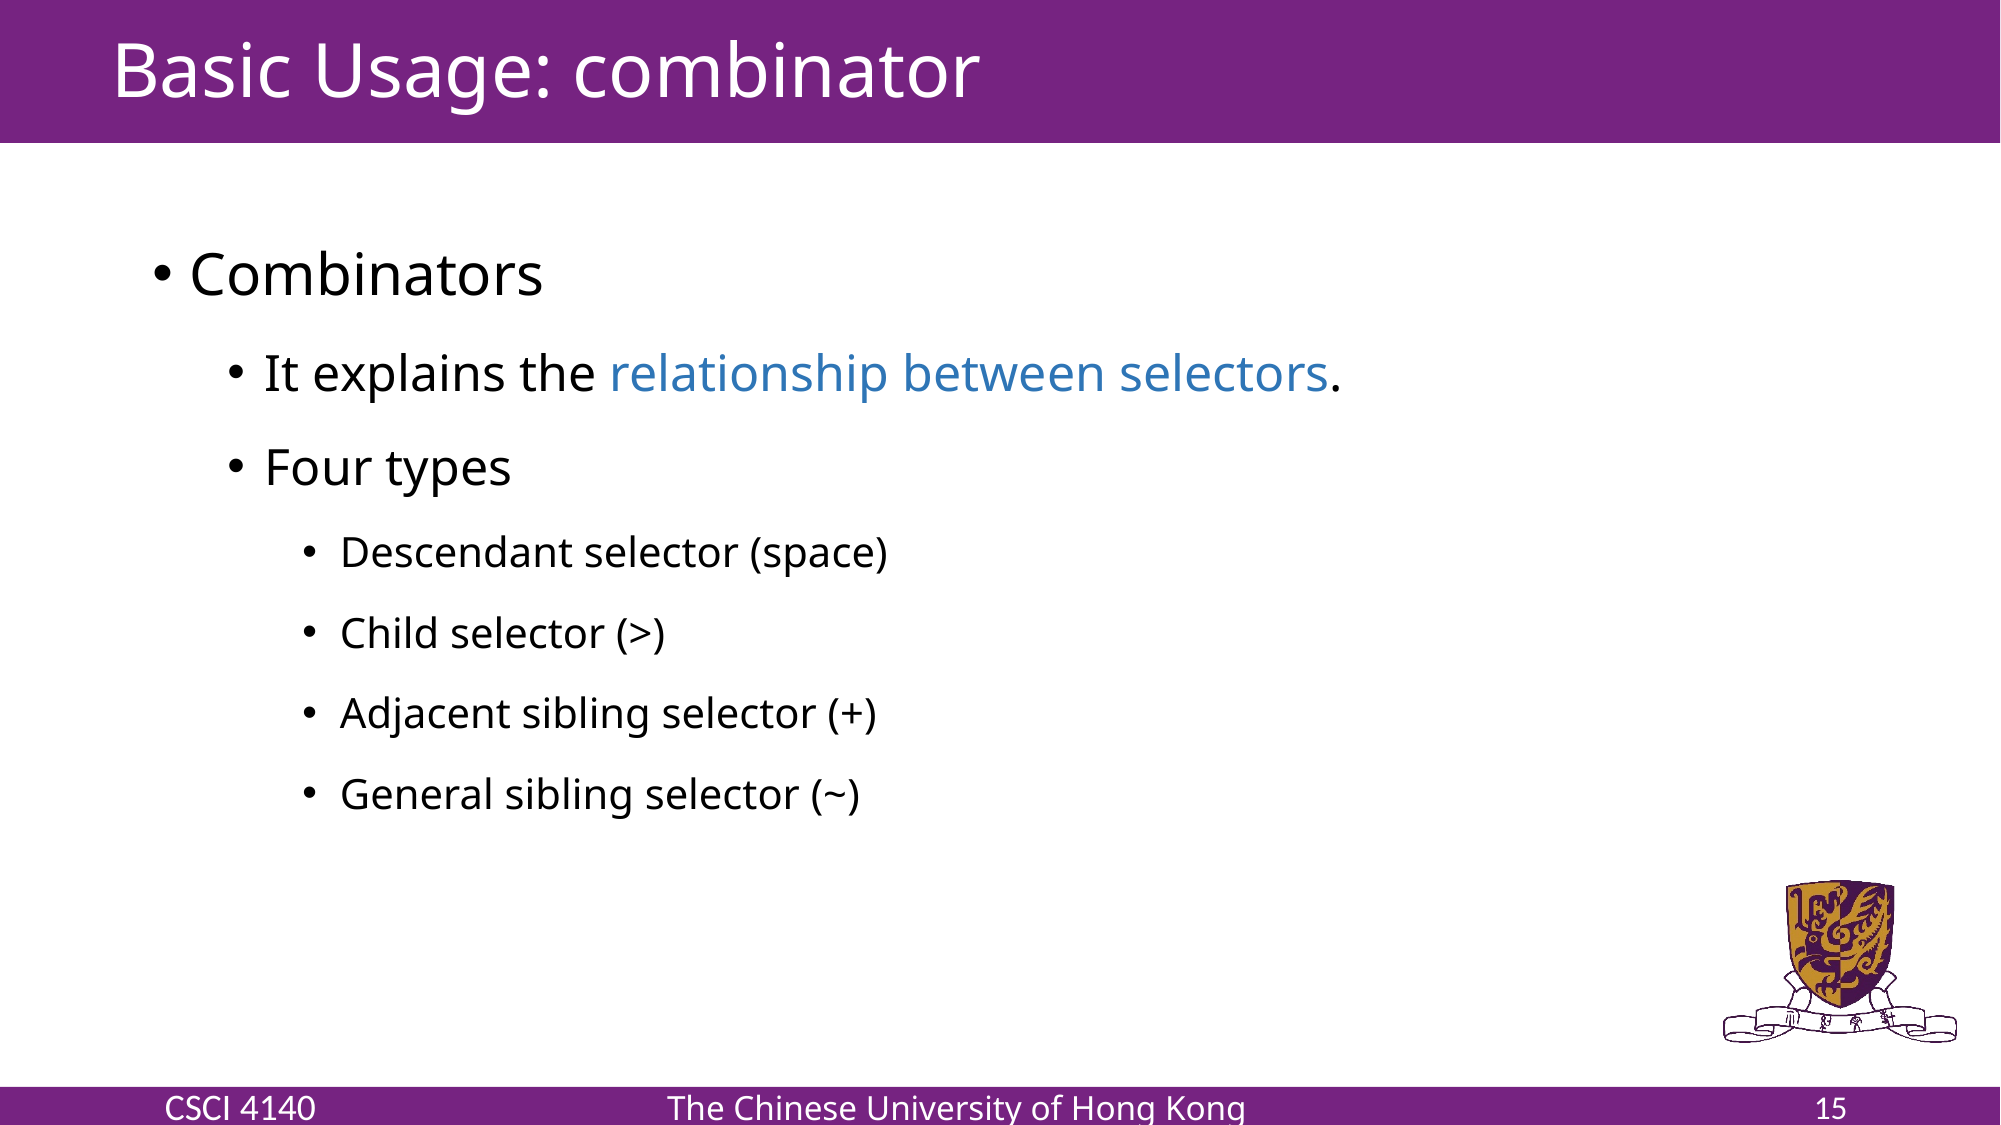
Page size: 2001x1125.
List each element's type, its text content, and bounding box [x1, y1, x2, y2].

list Combinators It explains the relationship between selectors. Four types Descendant selector (space) Child selector (>) Adjacent sibling selector (+) General sibling selector (~) [137, 201, 1968, 1026]
picture [1723, 1026, 1957, 1043]
title Basic Usage: combinator [96, 4, 1808, 143]
slide_number 15 [1723, 1075, 1863, 1125]
